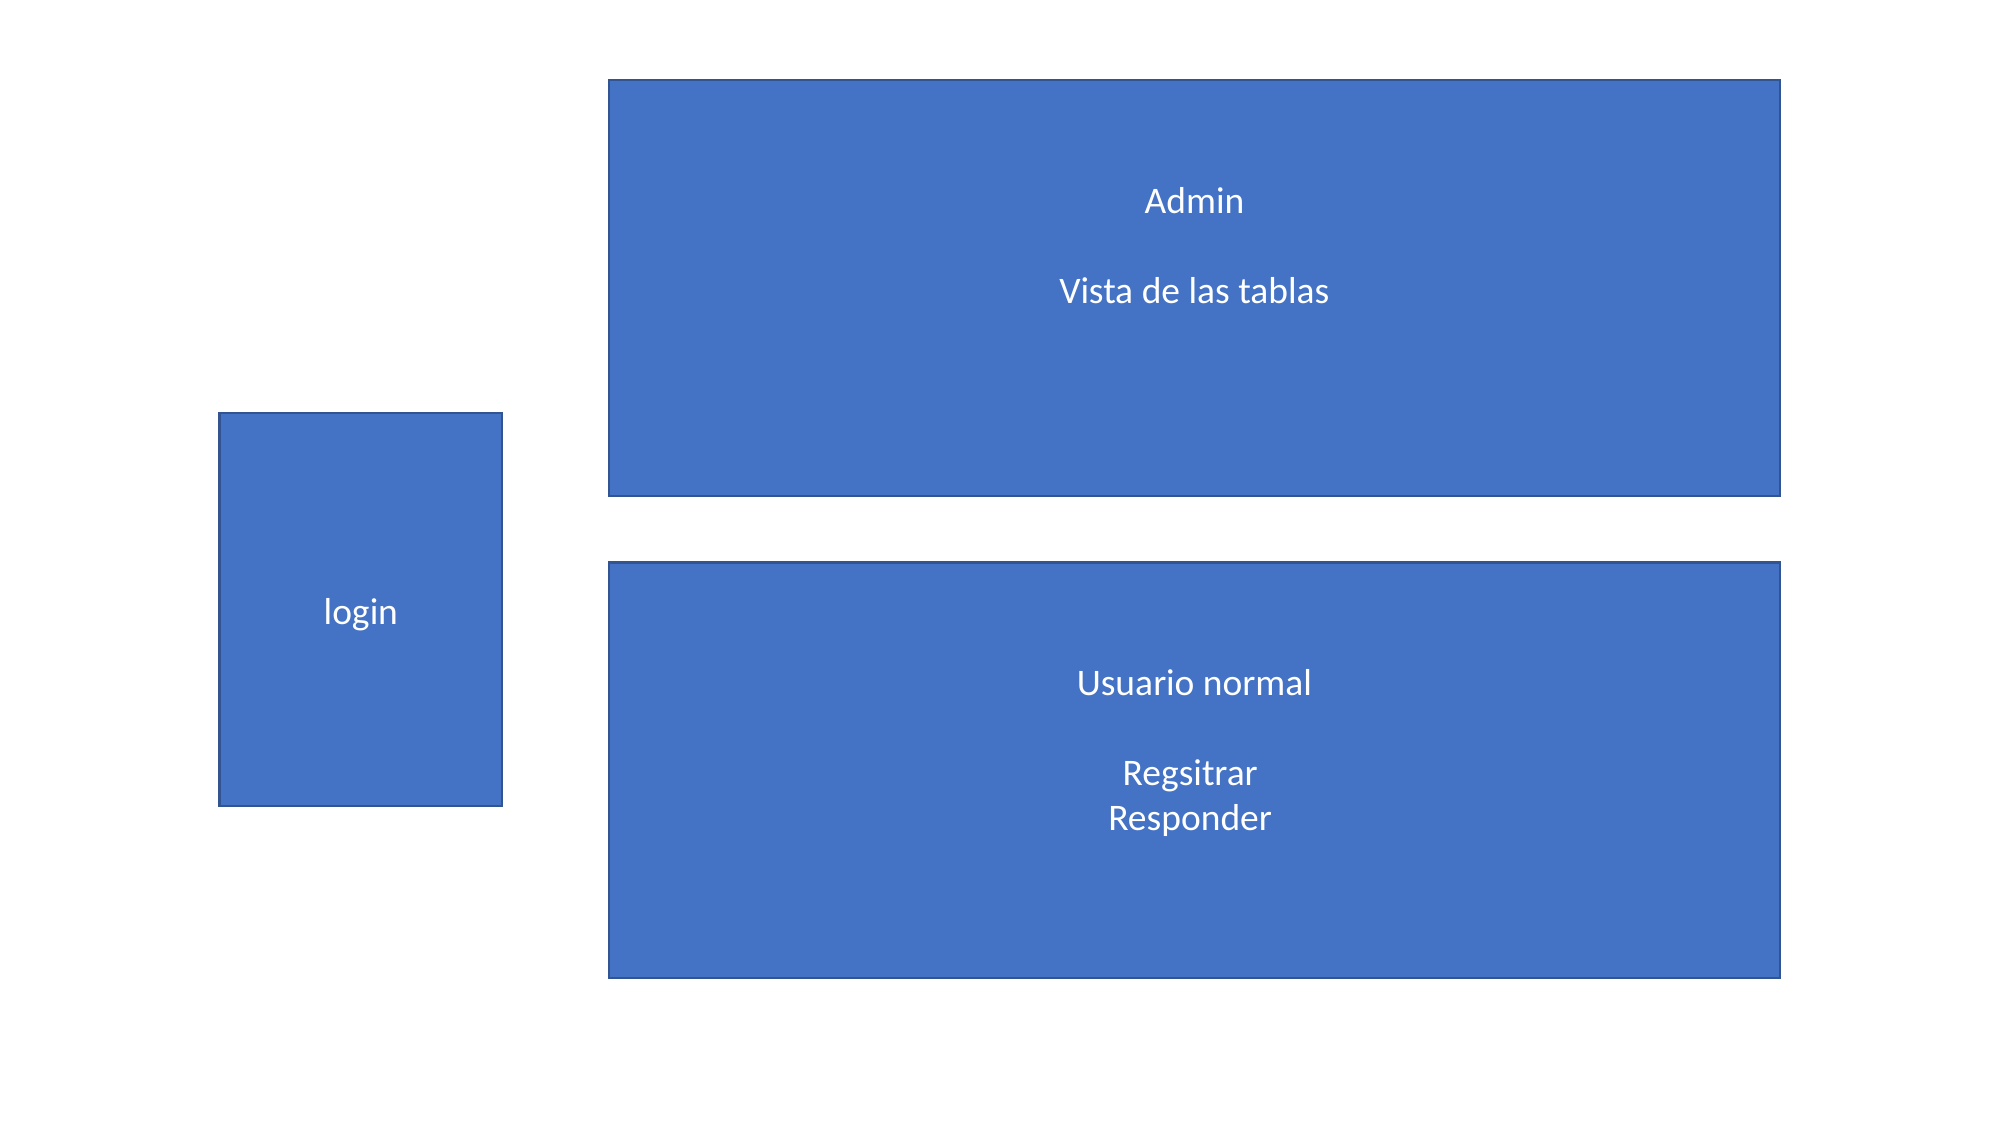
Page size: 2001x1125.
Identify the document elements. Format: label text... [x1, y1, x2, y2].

text_box login [218, 412, 503, 807]
text_box Usuario normal Regsitrar Responder [608, 561, 1781, 979]
text_box Admin Vista de las tablas [608, 79, 1781, 497]
